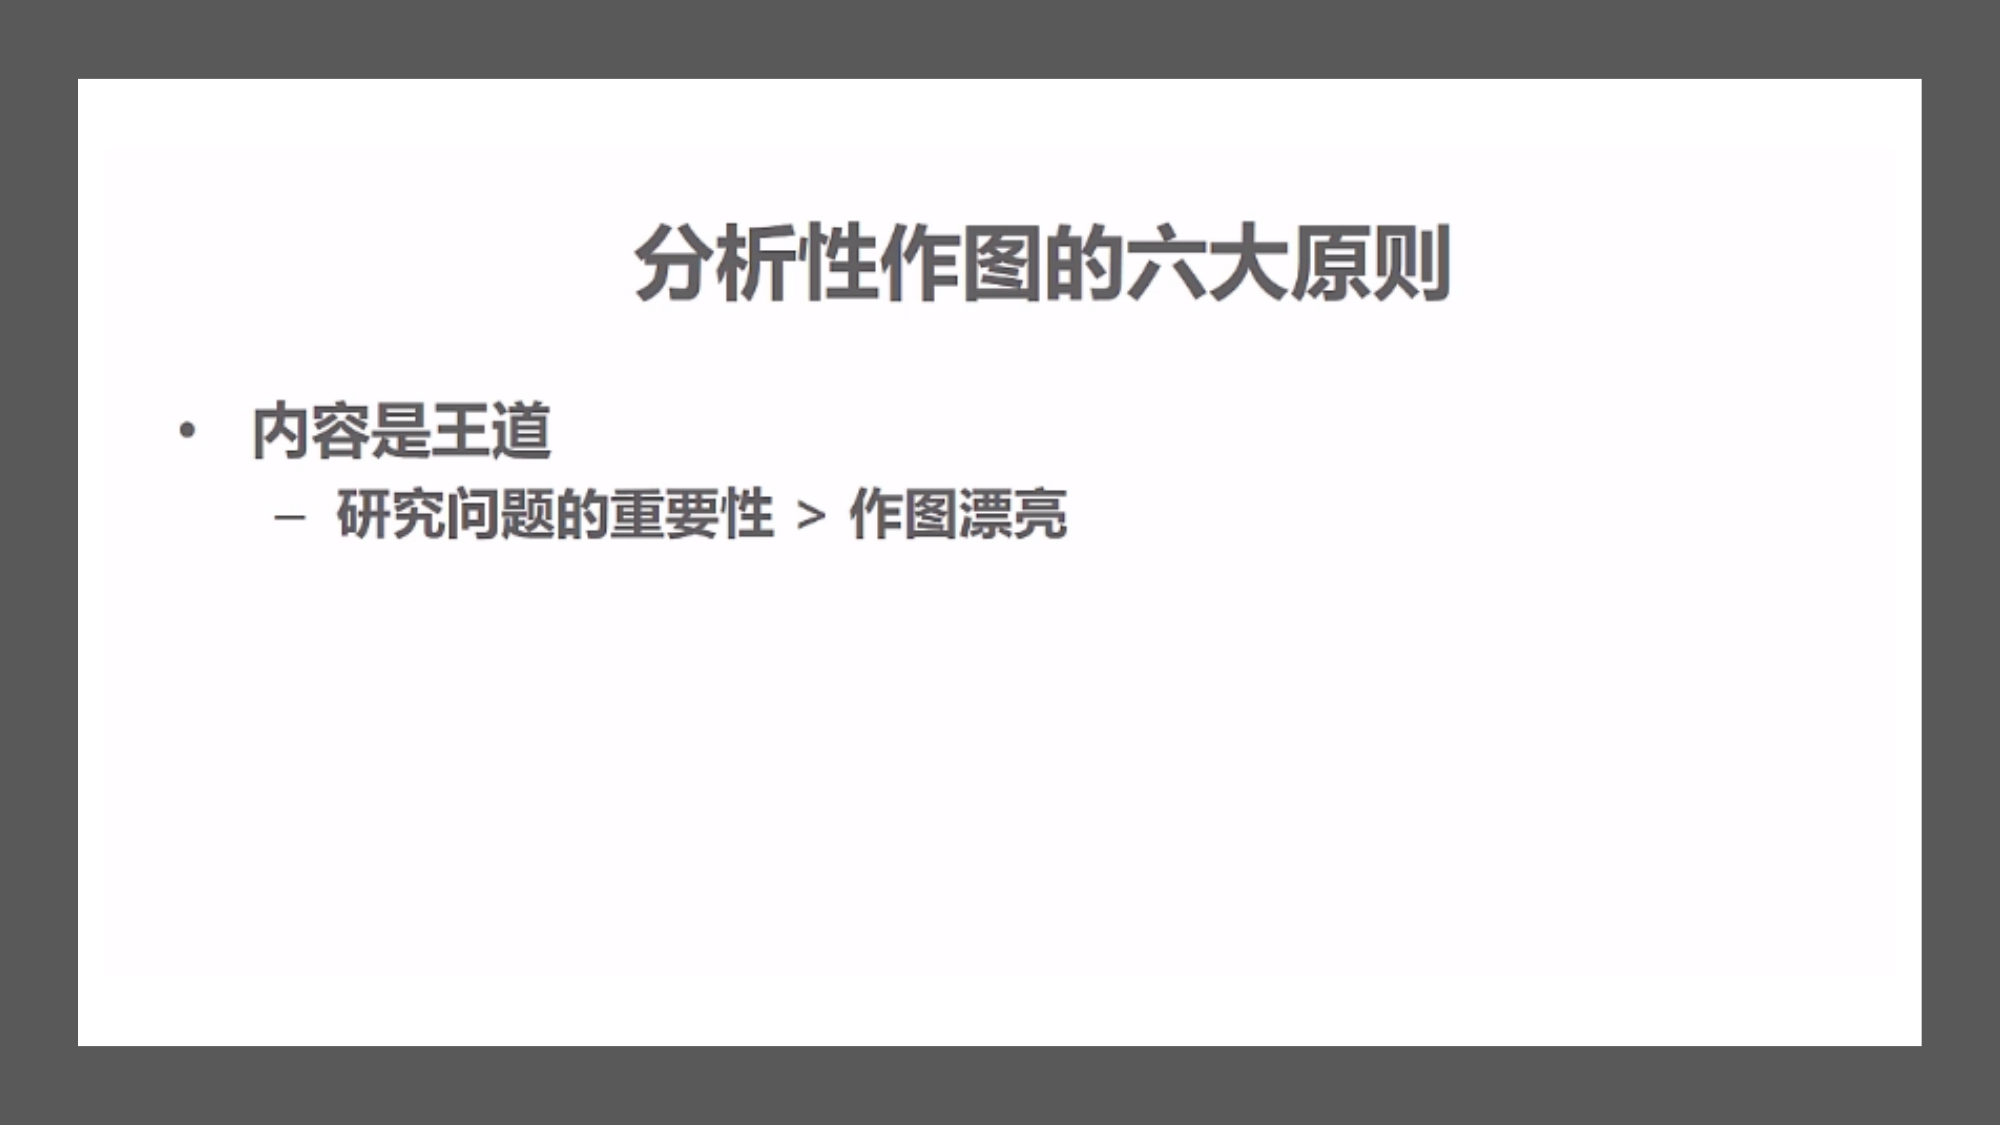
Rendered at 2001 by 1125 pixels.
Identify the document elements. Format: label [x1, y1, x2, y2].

text_box [0, 0, 2000, 1125]
text_box [77, 78, 1923, 1047]
list [105, 148, 1895, 977]
